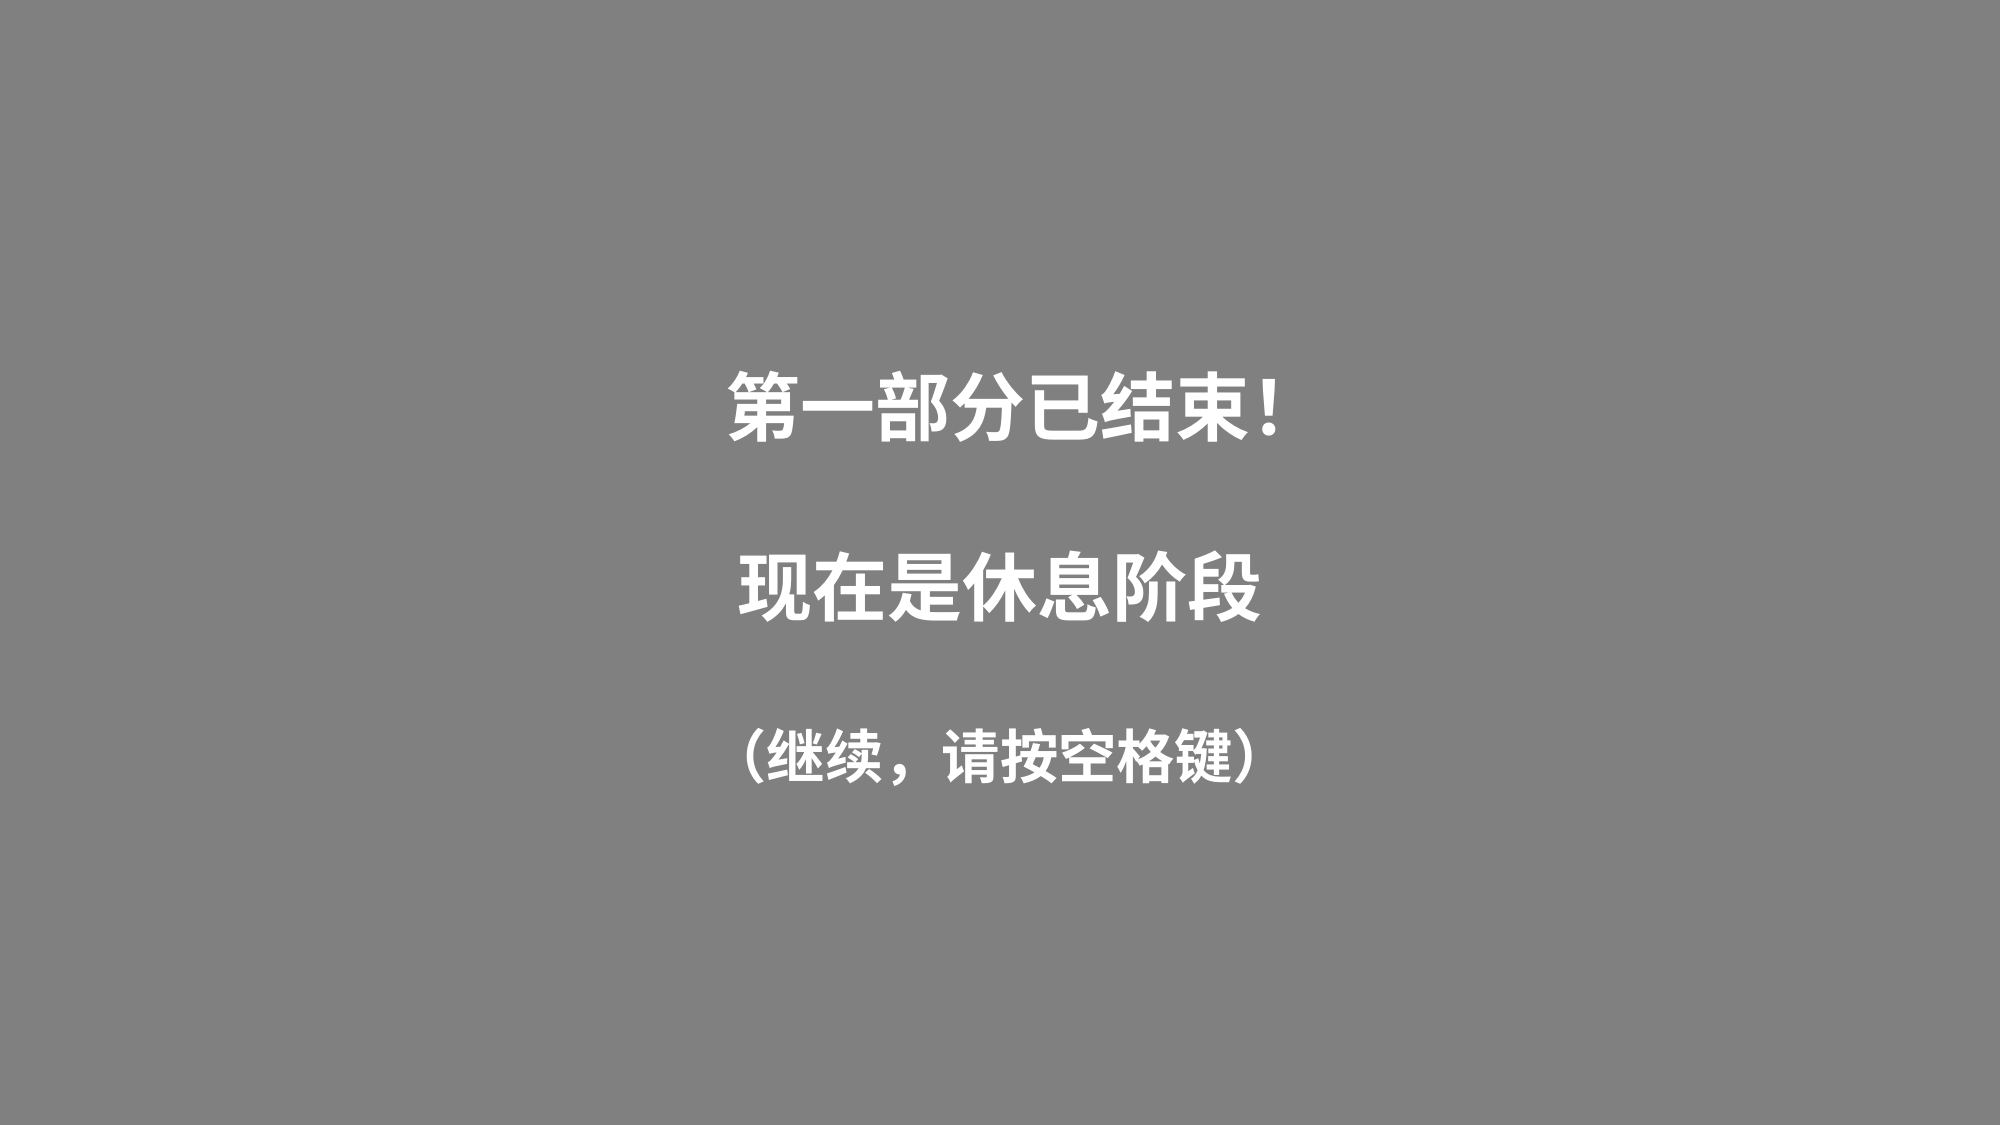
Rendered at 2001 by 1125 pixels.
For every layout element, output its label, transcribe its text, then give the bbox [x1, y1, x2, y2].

text_box 第一部分已结束！ 现在是休息阶段 （继续，请按空格键） [222, 353, 1777, 798]
